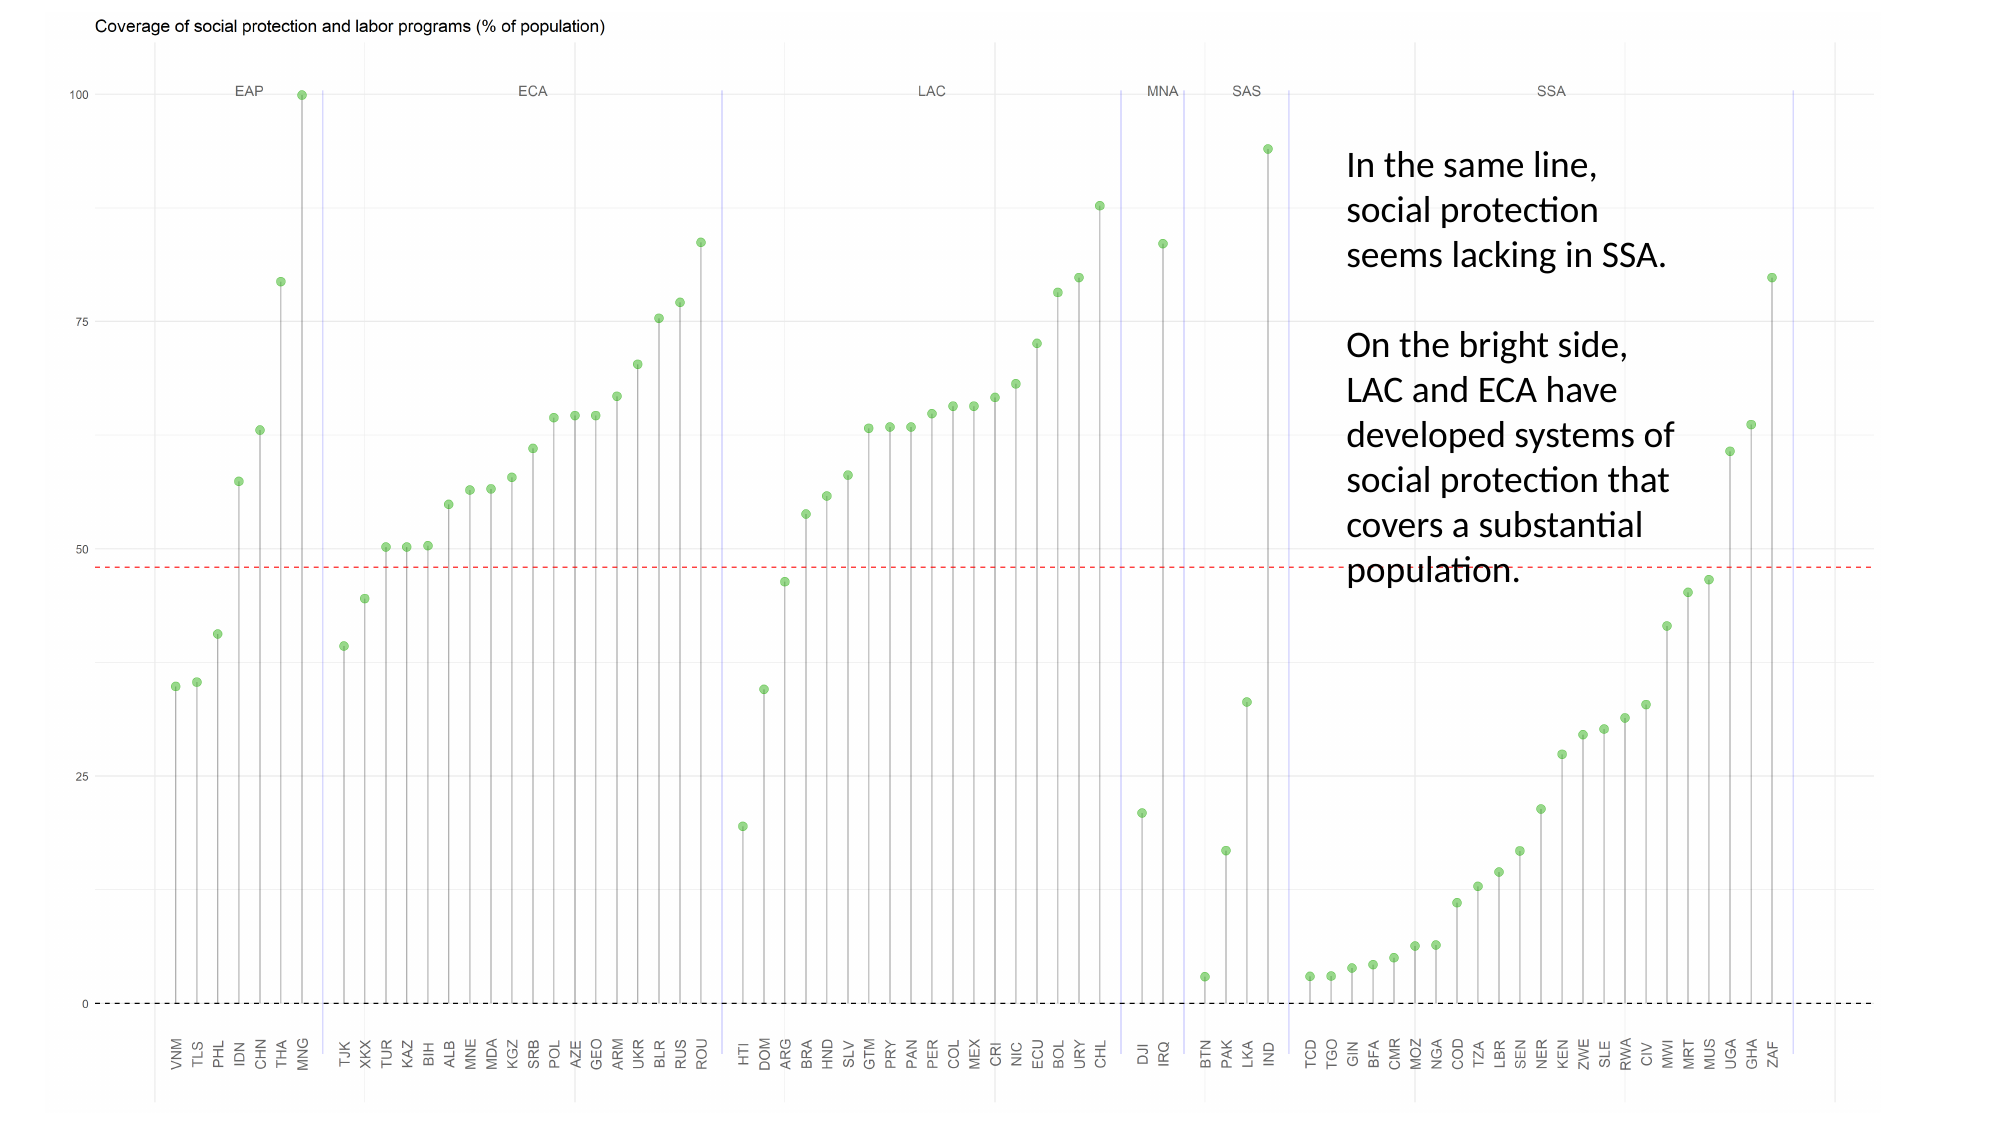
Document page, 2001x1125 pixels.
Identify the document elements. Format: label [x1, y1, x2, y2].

picture [45, 12, 1881, 1113]
